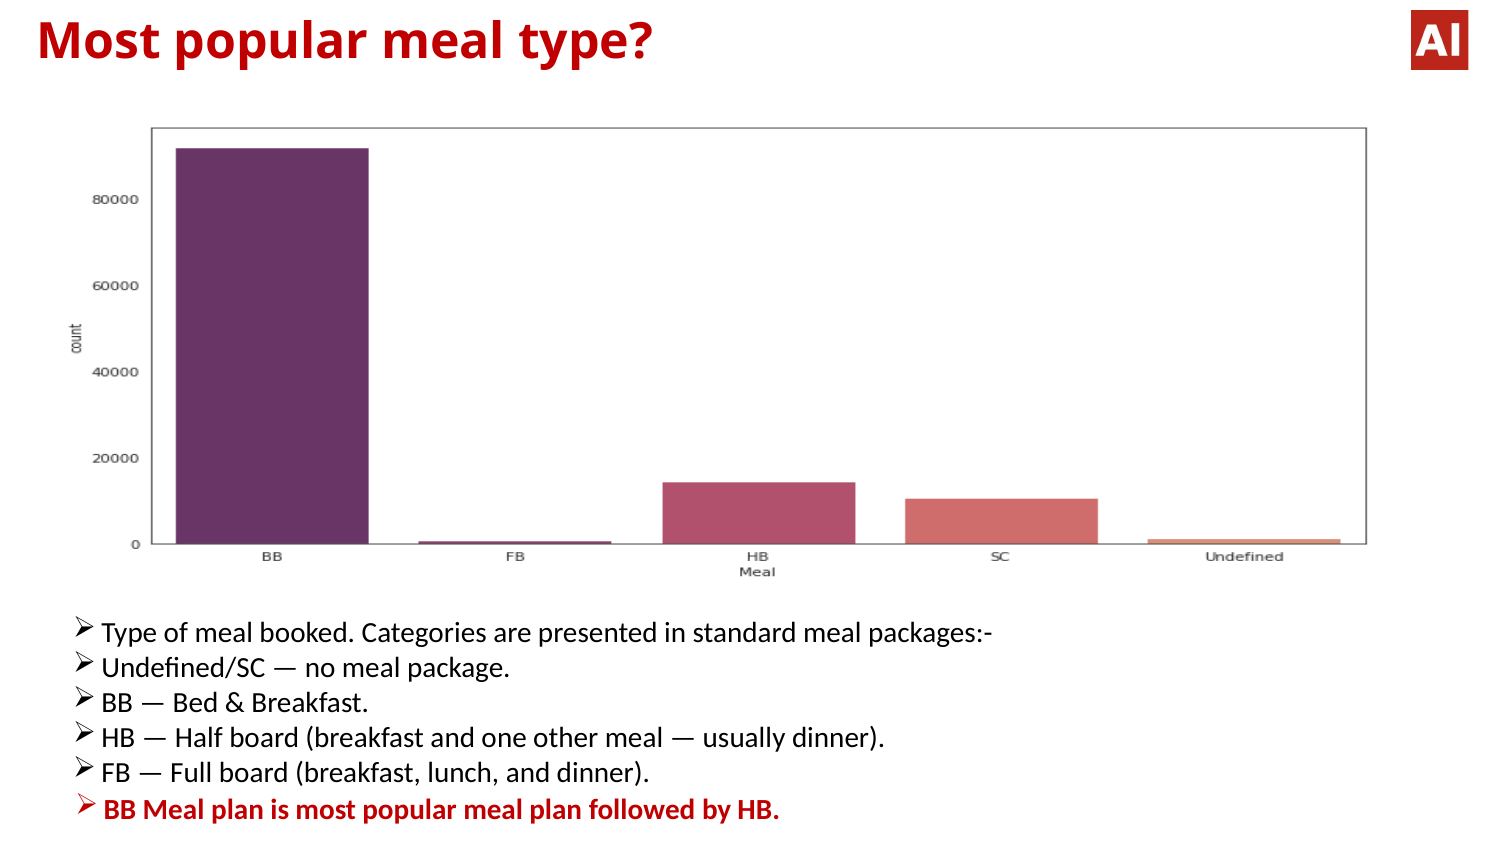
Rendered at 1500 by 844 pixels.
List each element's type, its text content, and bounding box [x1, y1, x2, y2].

title Most popular meal type? [36, 8, 1464, 69]
picture [1411, 10, 1469, 70]
text_box Type of meal booked. Categories are presented in standard meal packages:- Undefined/SC — no meal package. BB — Bed & Breakfast. HB — Half board (breakfast and one other meal — usually dinner). FB — Full board (breakfast, lunch, and dinner). BB Meal plan is most popular meal plan followed by HB. [58, 606, 1500, 833]
picture [58, 121, 1376, 585]
